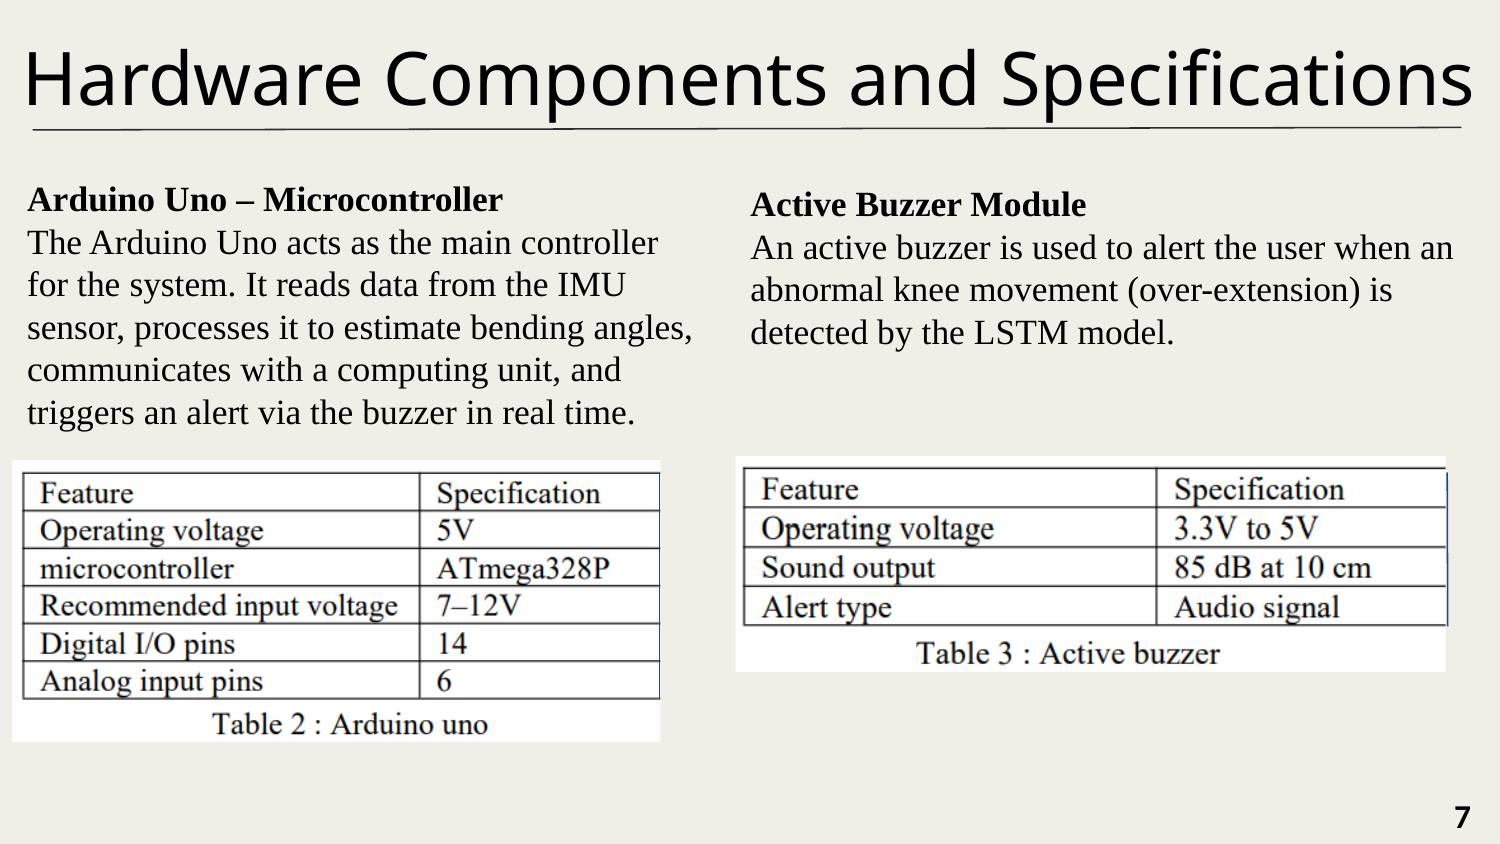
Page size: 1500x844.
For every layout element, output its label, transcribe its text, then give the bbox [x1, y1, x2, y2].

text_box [32, 127, 1462, 131]
text_box Arduino Uno – Microcontroller The Arduino Uno acts as the main controller for the system. It reads data from the IMU sensor, processes it to estimate bending angles, communicates with a computing unit, and triggers an alert via the buzzer in real time. [12, 161, 723, 302]
picture [735, 455, 1446, 672]
text_box Active Buzzer Module An active buzzer is used to alert the user when an abnormal knee movement (over-extension) is detected by the LSTM model. [735, 166, 1473, 461]
picture [11, 460, 661, 742]
text_box 7 [1439, 779, 1500, 844]
text_box Hardware Components and Specifications [0, 16, 1500, 126]
